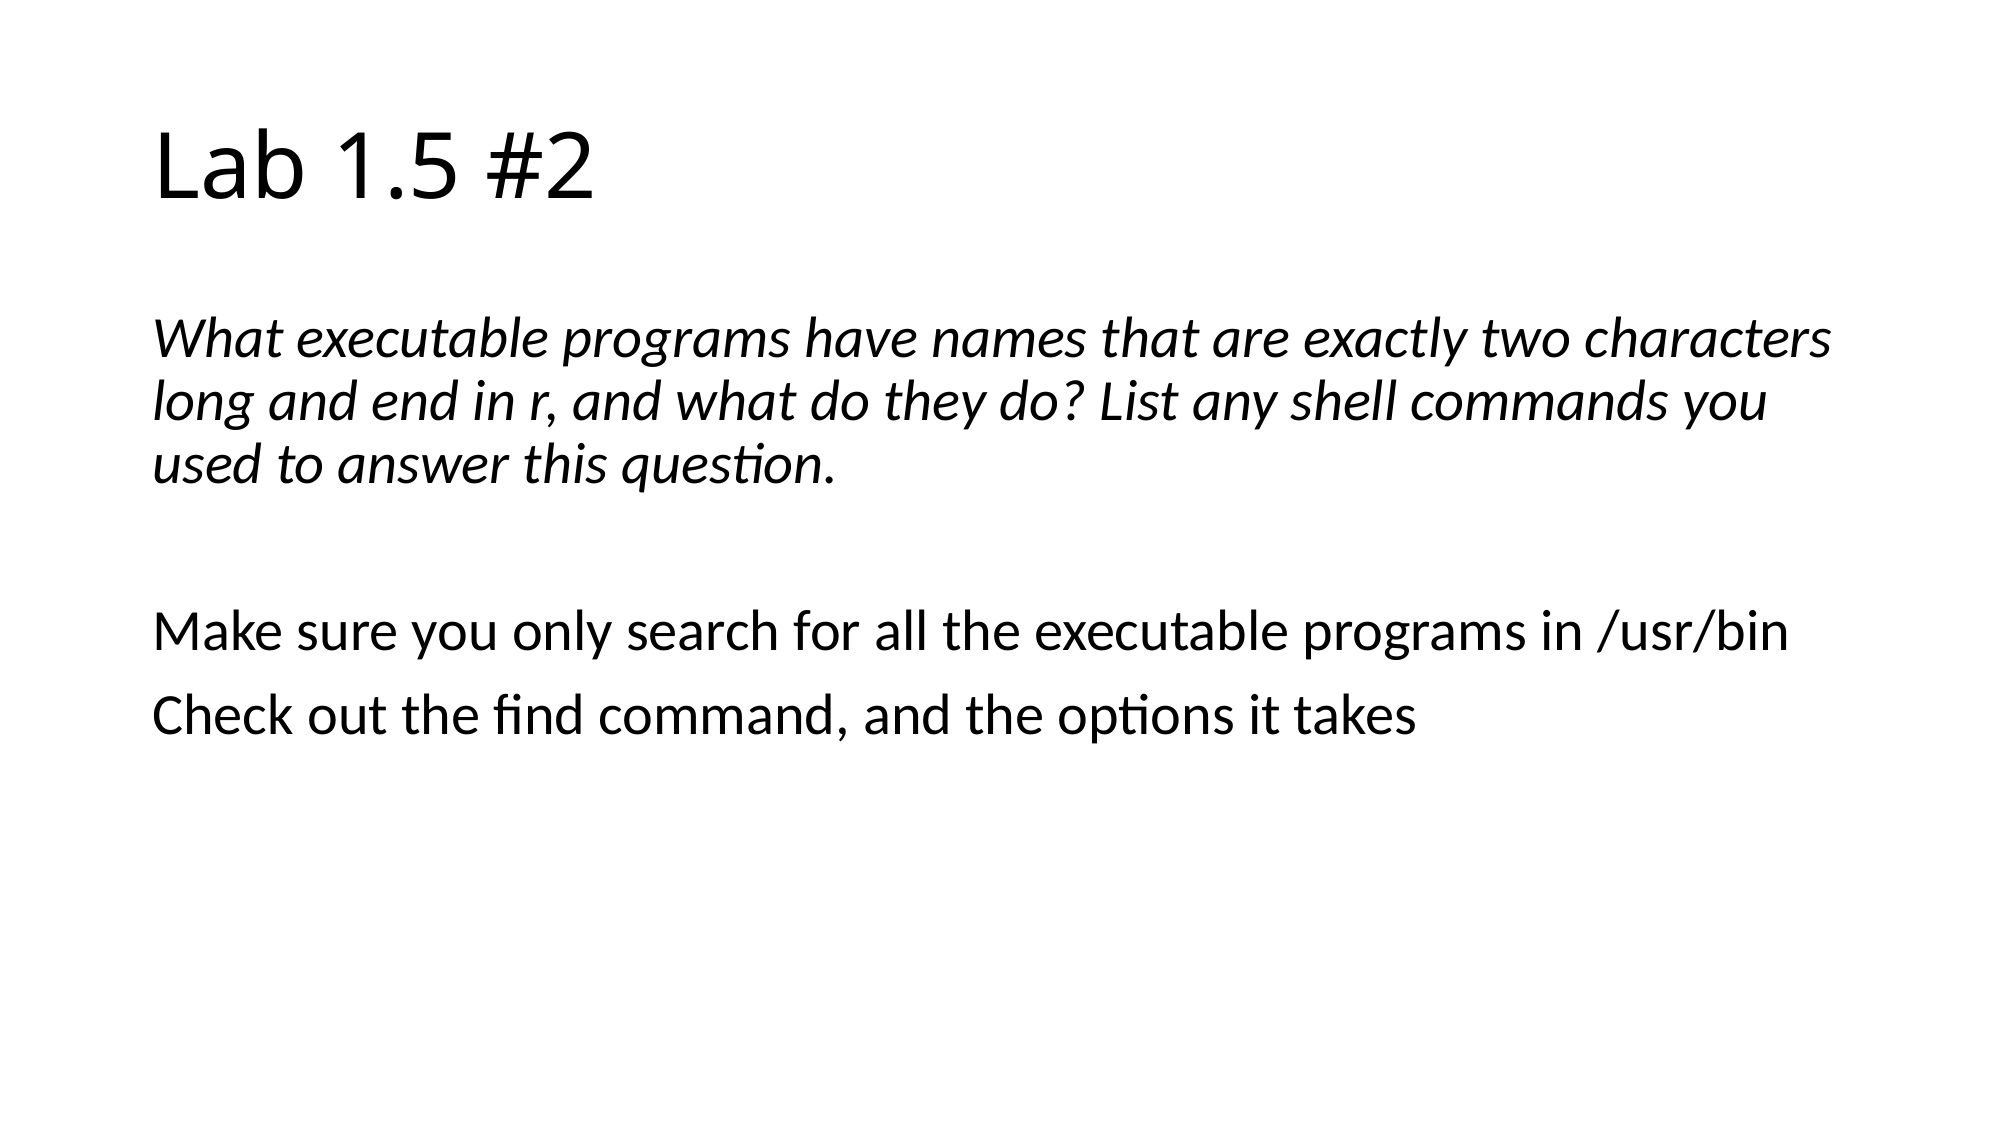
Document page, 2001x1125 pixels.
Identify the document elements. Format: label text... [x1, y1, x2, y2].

title Lab 1.5 #2 [137, 59, 1863, 278]
list What executable programs have names that are exactly two characters long and end in r, and what do they do? List any shell commands you used to answer this question. Make sure you only search for all the executable programs in /usr/bin Check out the find command, and the options it takes [137, 299, 1863, 1014]
